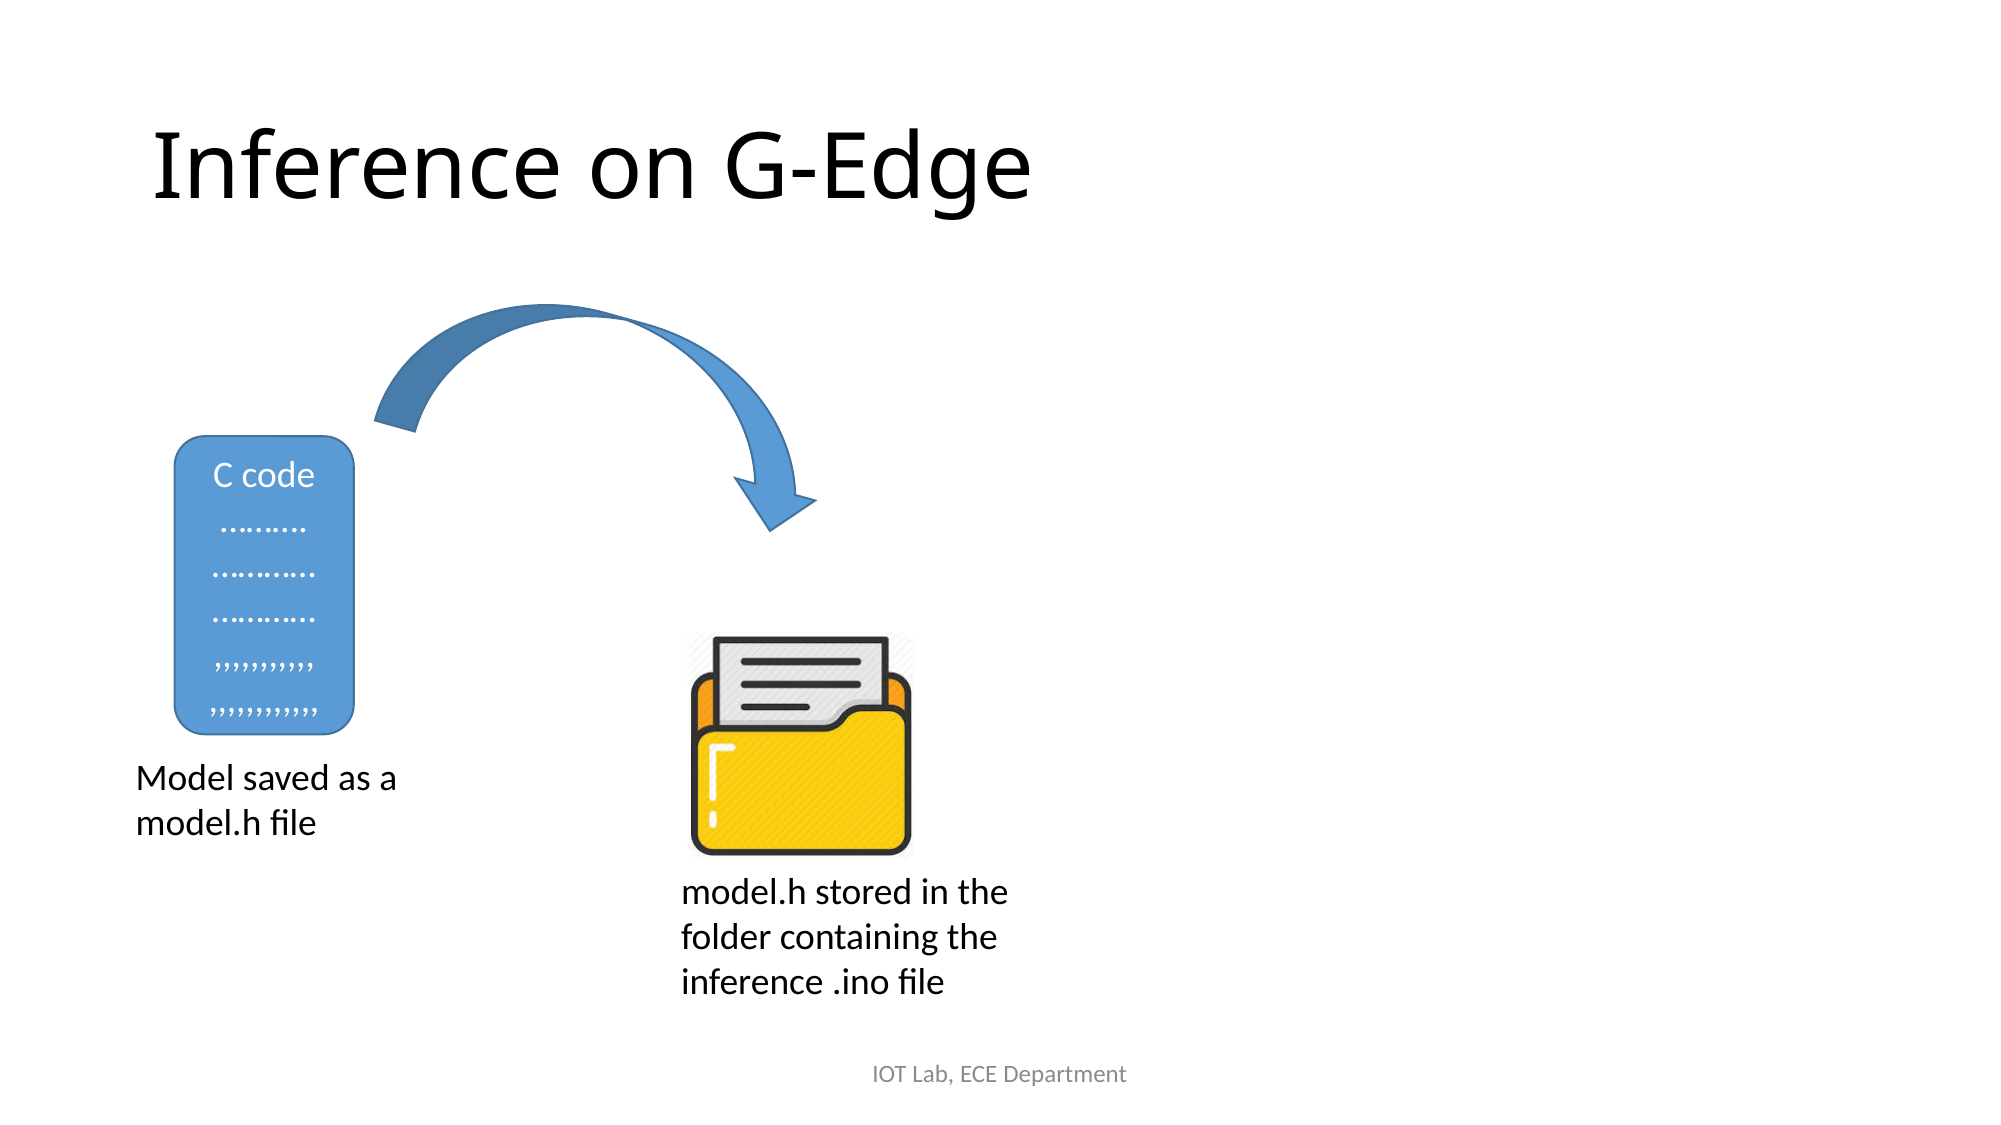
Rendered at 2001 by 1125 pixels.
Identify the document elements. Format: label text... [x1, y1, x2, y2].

text_box model.h stored in the folder containing the inference .ino file [666, 859, 1043, 1010]
footer IOT Lab, ECE Department [662, 1042, 1338, 1103]
title Inference on G-Edge [137, 59, 1863, 278]
text_box C code ………. ………… ………… ,,,,,,,,,,, ,,,,,,,,,,,, [173, 435, 355, 736]
text_box [373, 304, 818, 533]
text_box Model saved as a model.h file [120, 745, 497, 851]
picture [687, 632, 915, 860]
